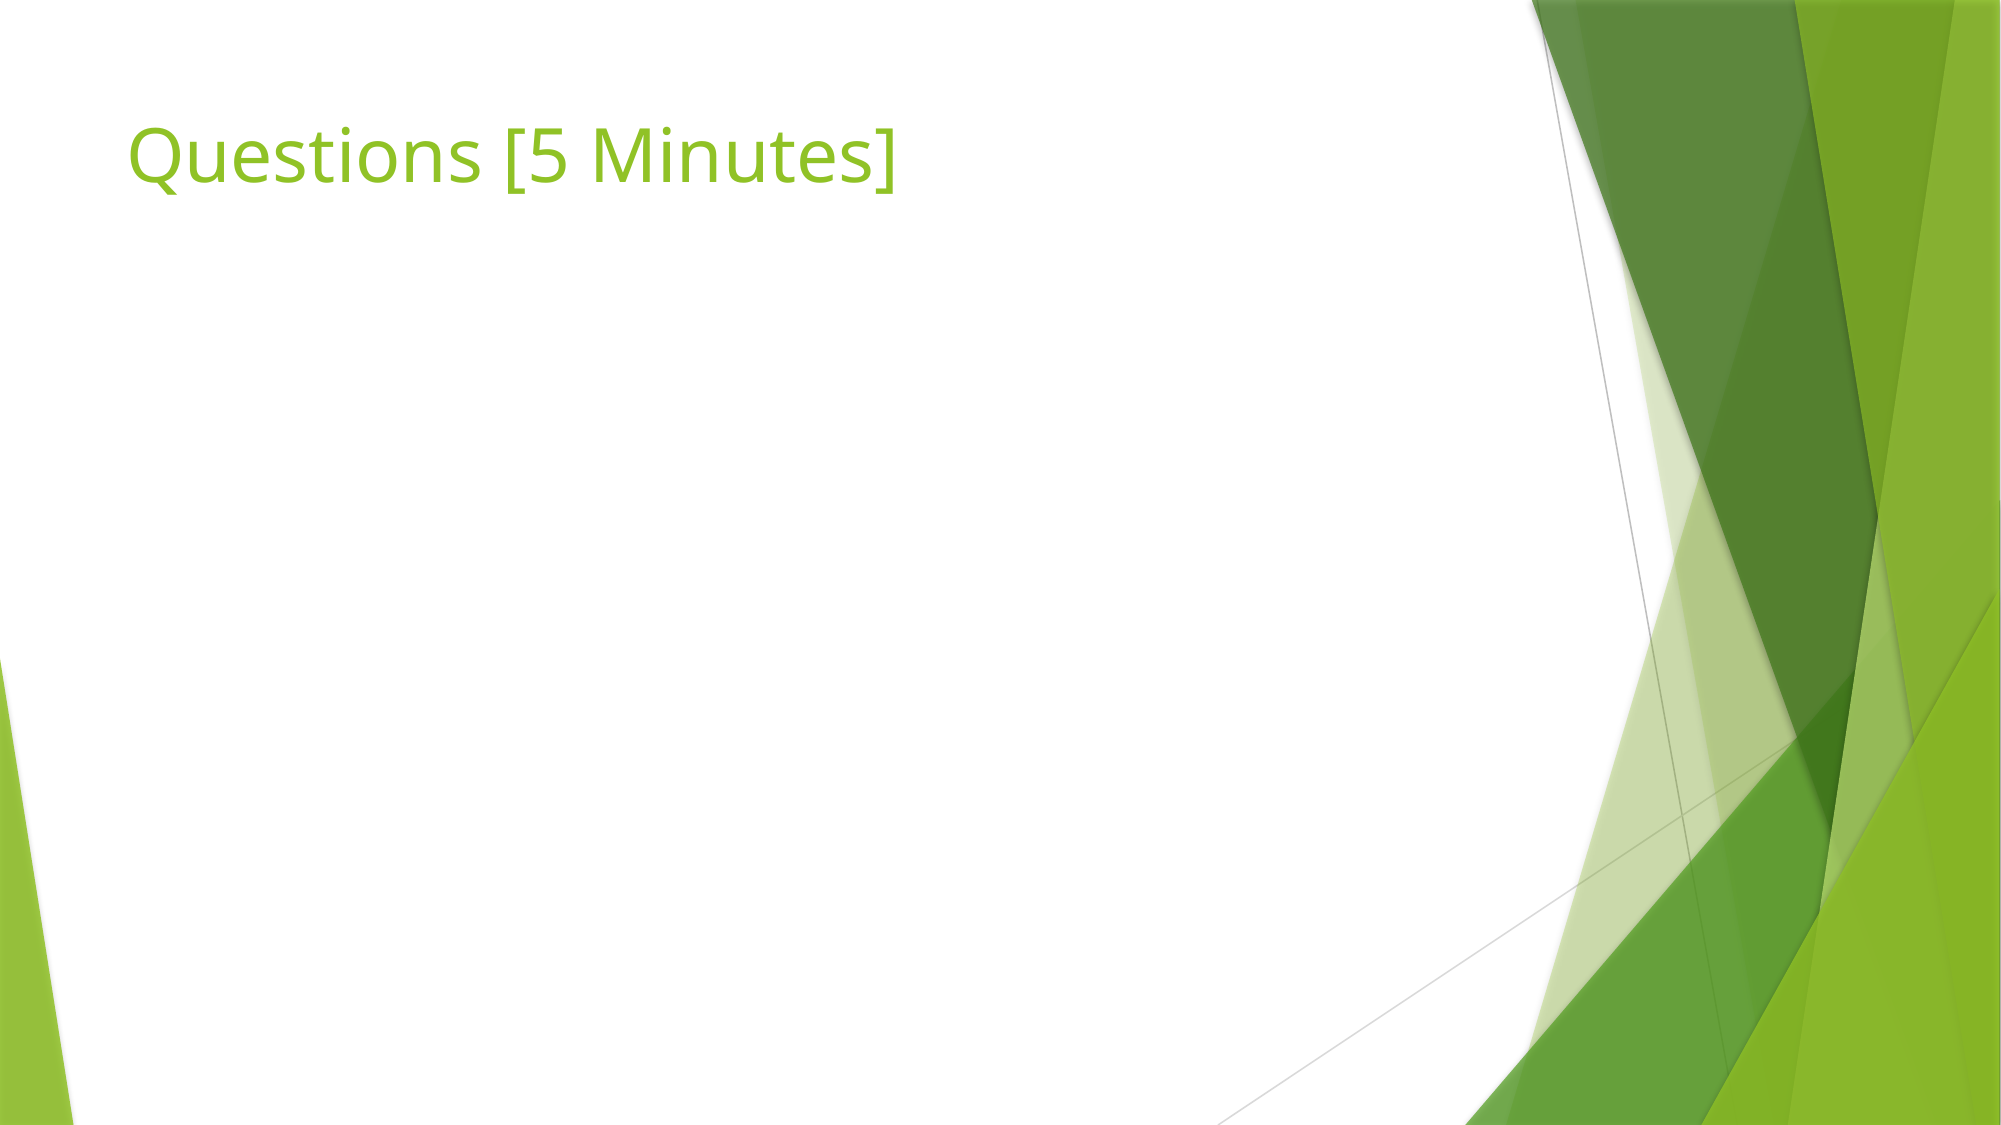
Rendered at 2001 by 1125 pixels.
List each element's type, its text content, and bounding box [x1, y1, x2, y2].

title Questions [5 Minutes] [111, 99, 1522, 317]
